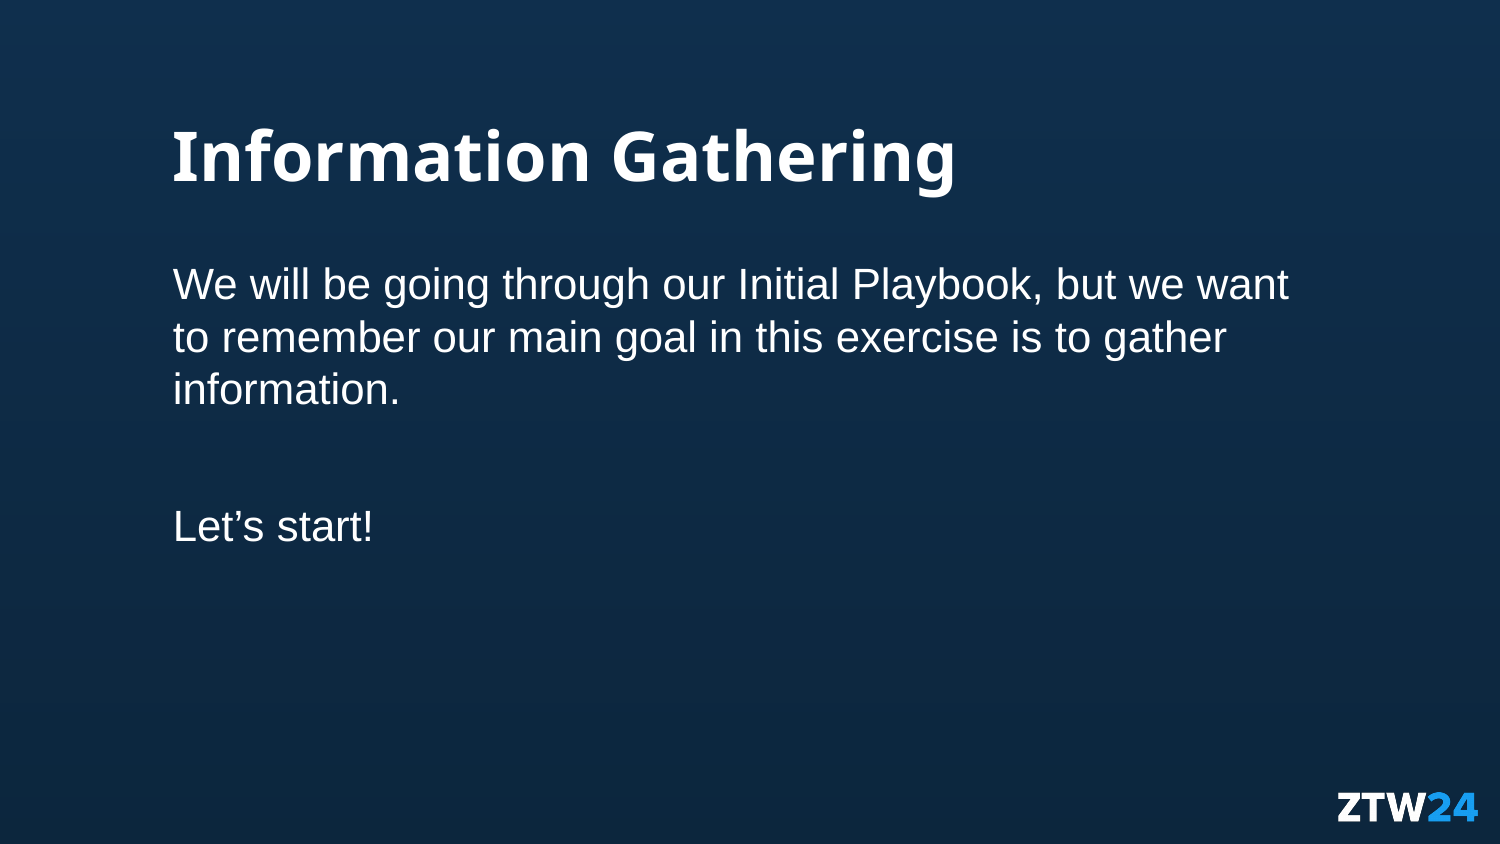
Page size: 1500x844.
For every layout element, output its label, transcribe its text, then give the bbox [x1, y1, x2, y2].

picture [1338, 792, 1478, 836]
title Information Gathering [157, 77, 1343, 240]
list We will be going through our Initial Playbook, but we want to remember our main goal in this exercise is to gather information. Let’s start! [157, 240, 1343, 750]
